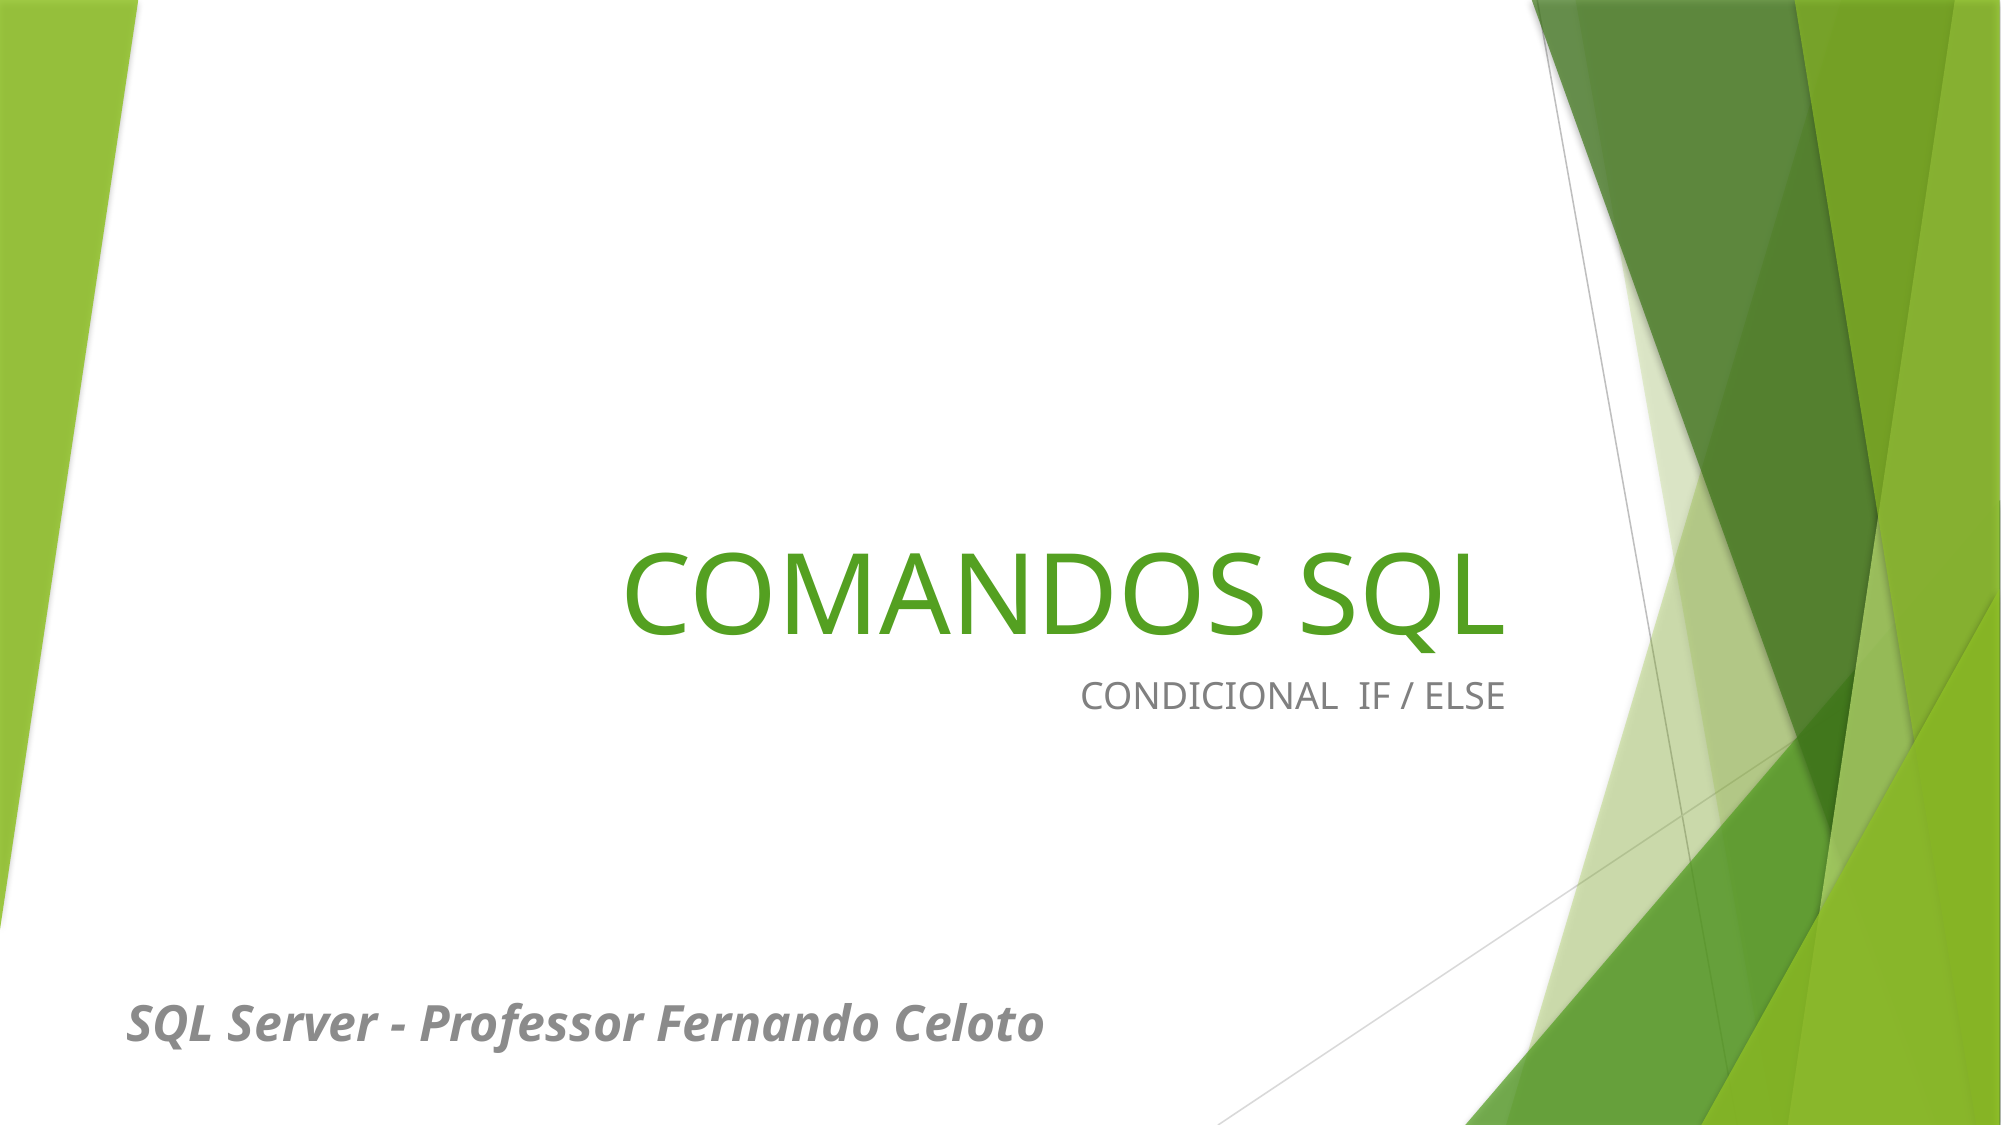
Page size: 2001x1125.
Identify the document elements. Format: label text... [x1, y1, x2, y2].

title COMANDOS SQL [247, 394, 1522, 664]
subtitle CONDICIONAL IF / ELSE [247, 664, 1522, 845]
footer SQL Server - Professor Fernando Celoto [111, 991, 1145, 1051]
